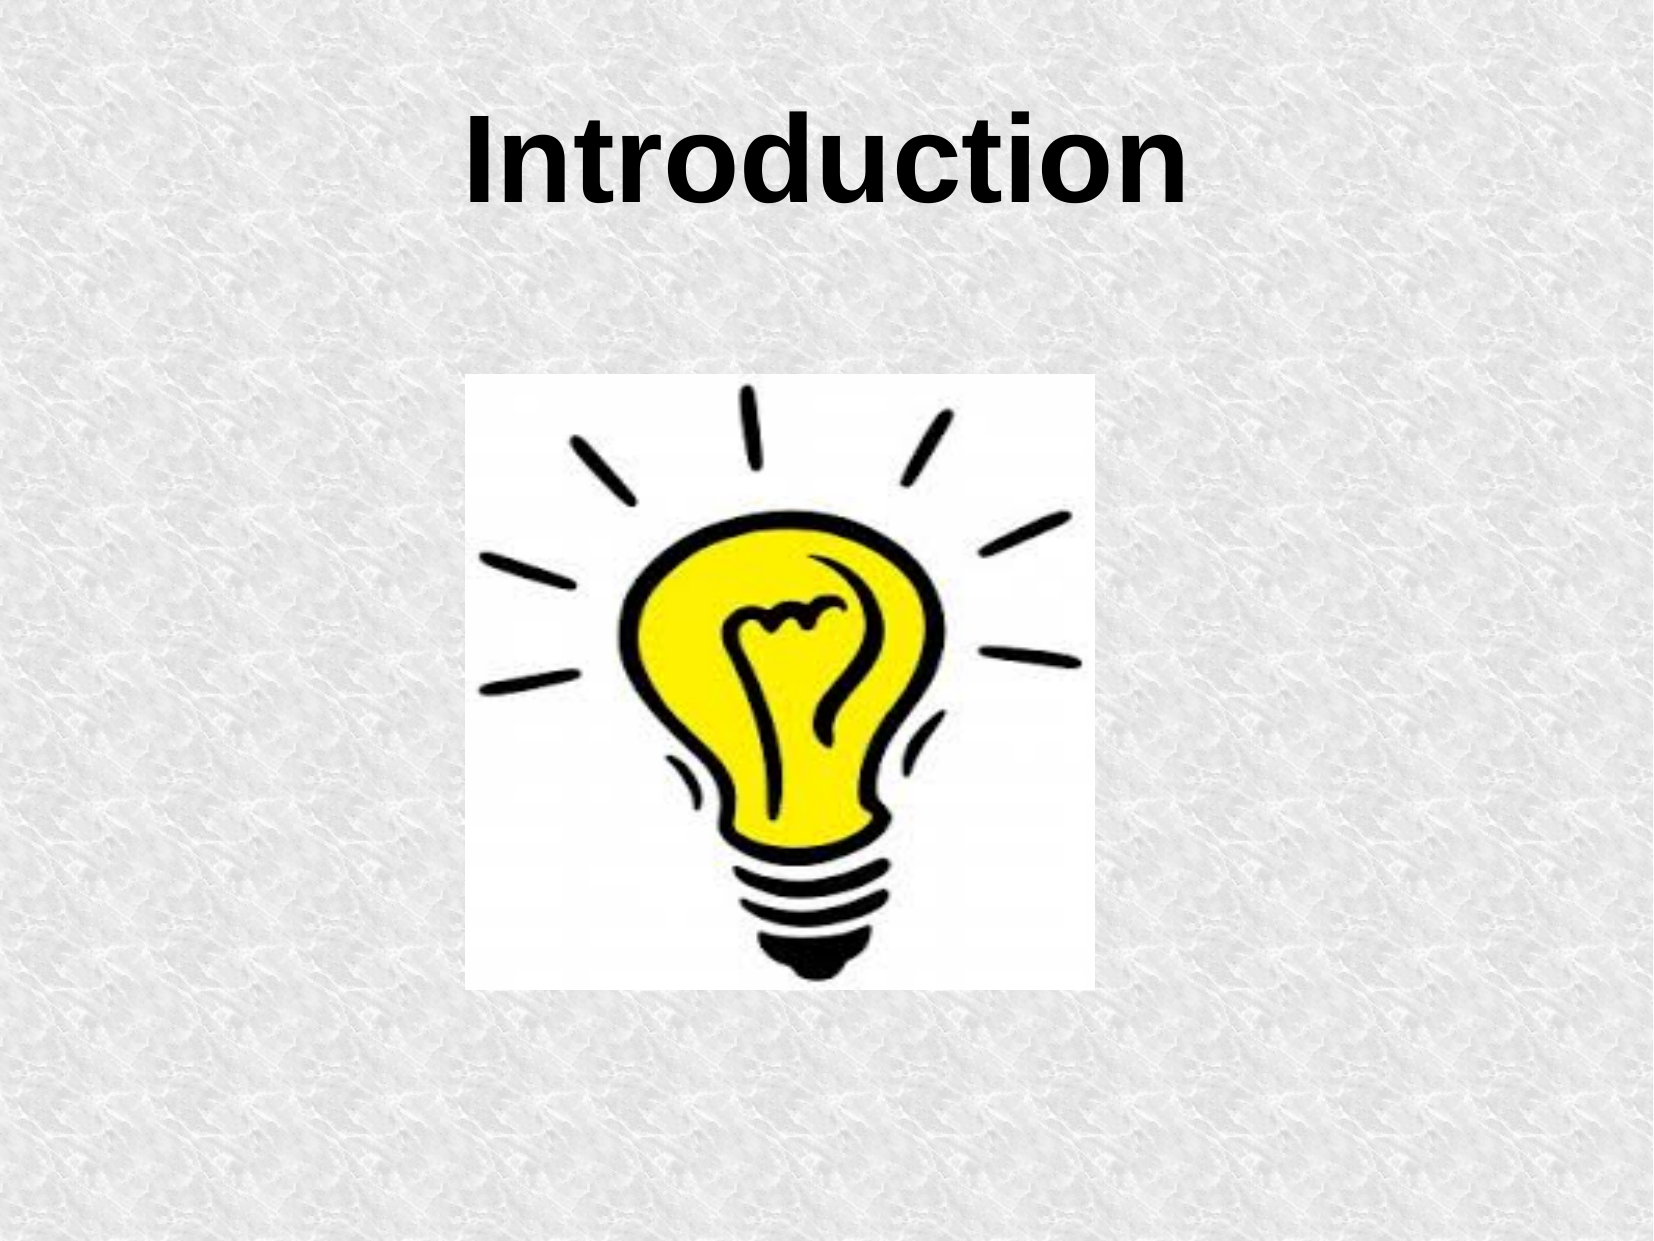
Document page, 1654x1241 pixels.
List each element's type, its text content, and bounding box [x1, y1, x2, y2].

text_box Introduction [82, 49, 1571, 257]
picture [0, 0, 1654, 1241]
